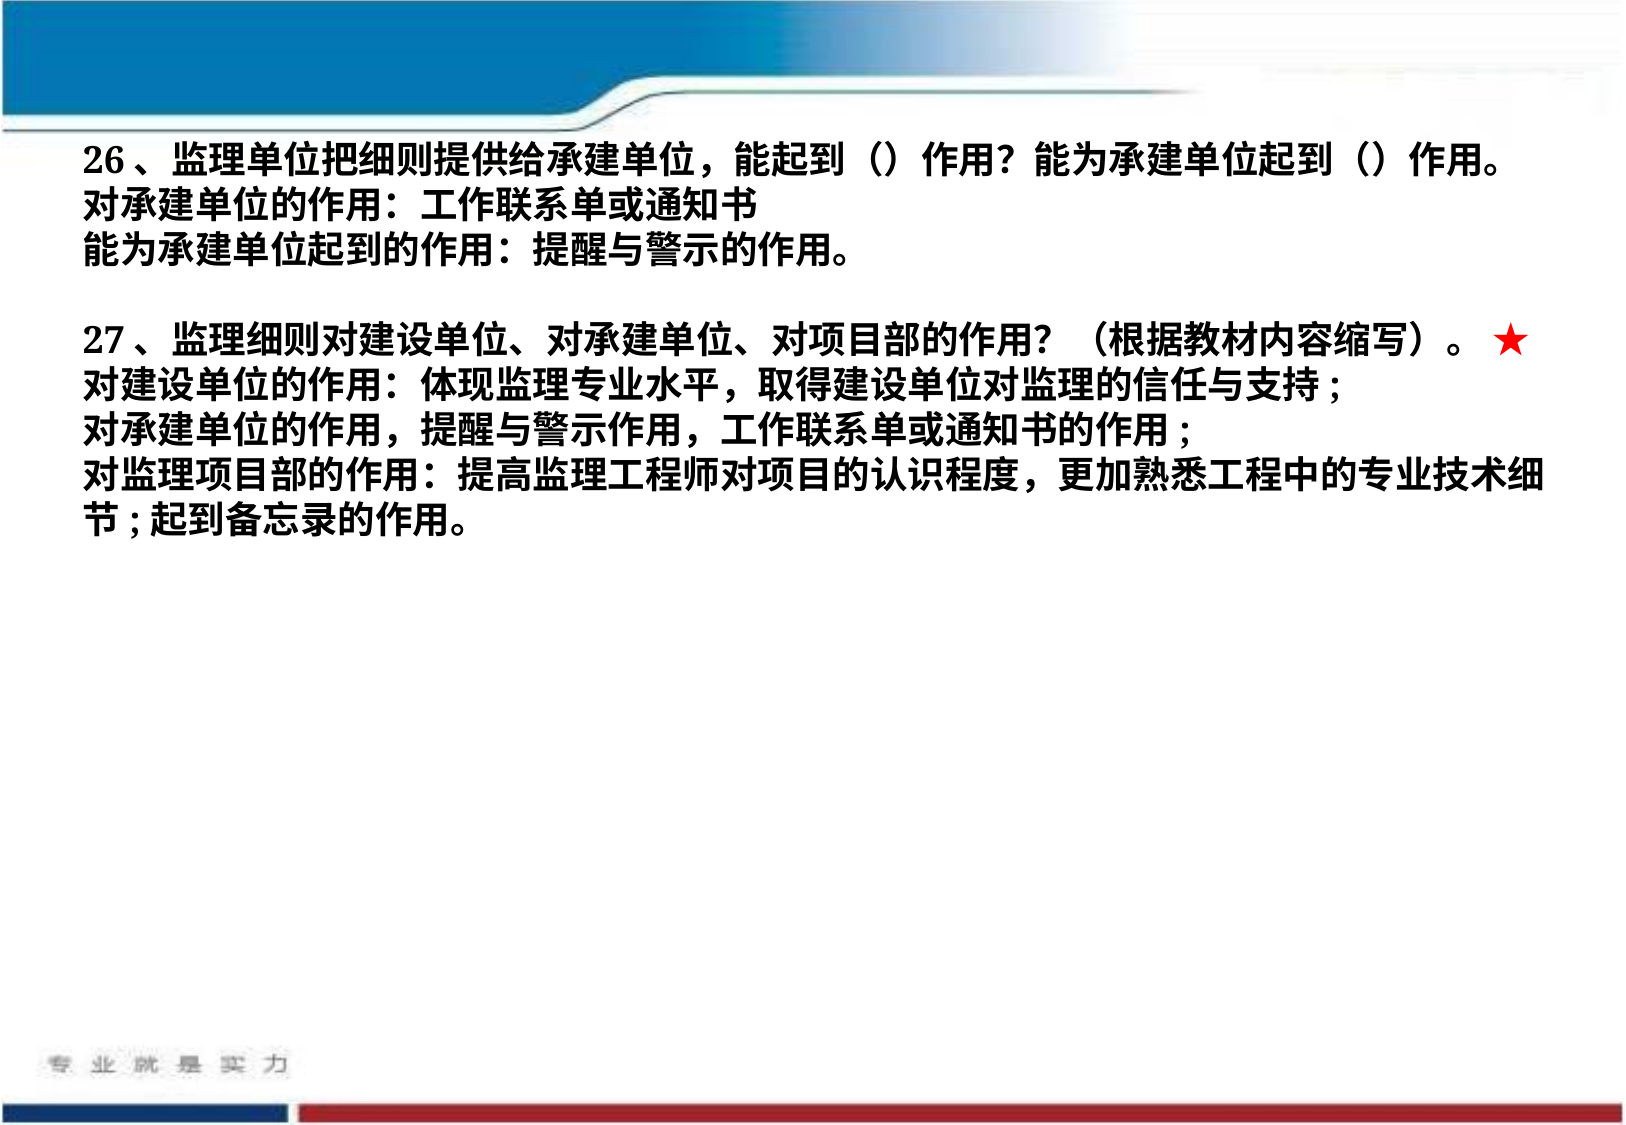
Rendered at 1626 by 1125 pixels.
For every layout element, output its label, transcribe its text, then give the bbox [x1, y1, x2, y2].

picture [1, 0, 1625, 1125]
text_box 26、监理单位把细则提供给承建单位，能起到（）作用？能为承建单位起到（）作用。 对承建单位的作用：工作联系单或通知书 能为承建单位起到的作用：提醒与警示的作用。 27、监理细则对建设单位、对承建单位、对项目部的作用？（根据教材内容缩写）。 ★ 对建设单位的作用：体现监理专业水平，取得建设单位对监理的信任与支持; 对承建单位的作用，提醒与警示作用，工作联系单或通知书的作用; 对监理项目部的作用：提高监理工程师对项目的认识程度，更加熟悉工程中的专业技术细节;起到备忘录的作用。 [68, 129, 1563, 594]
